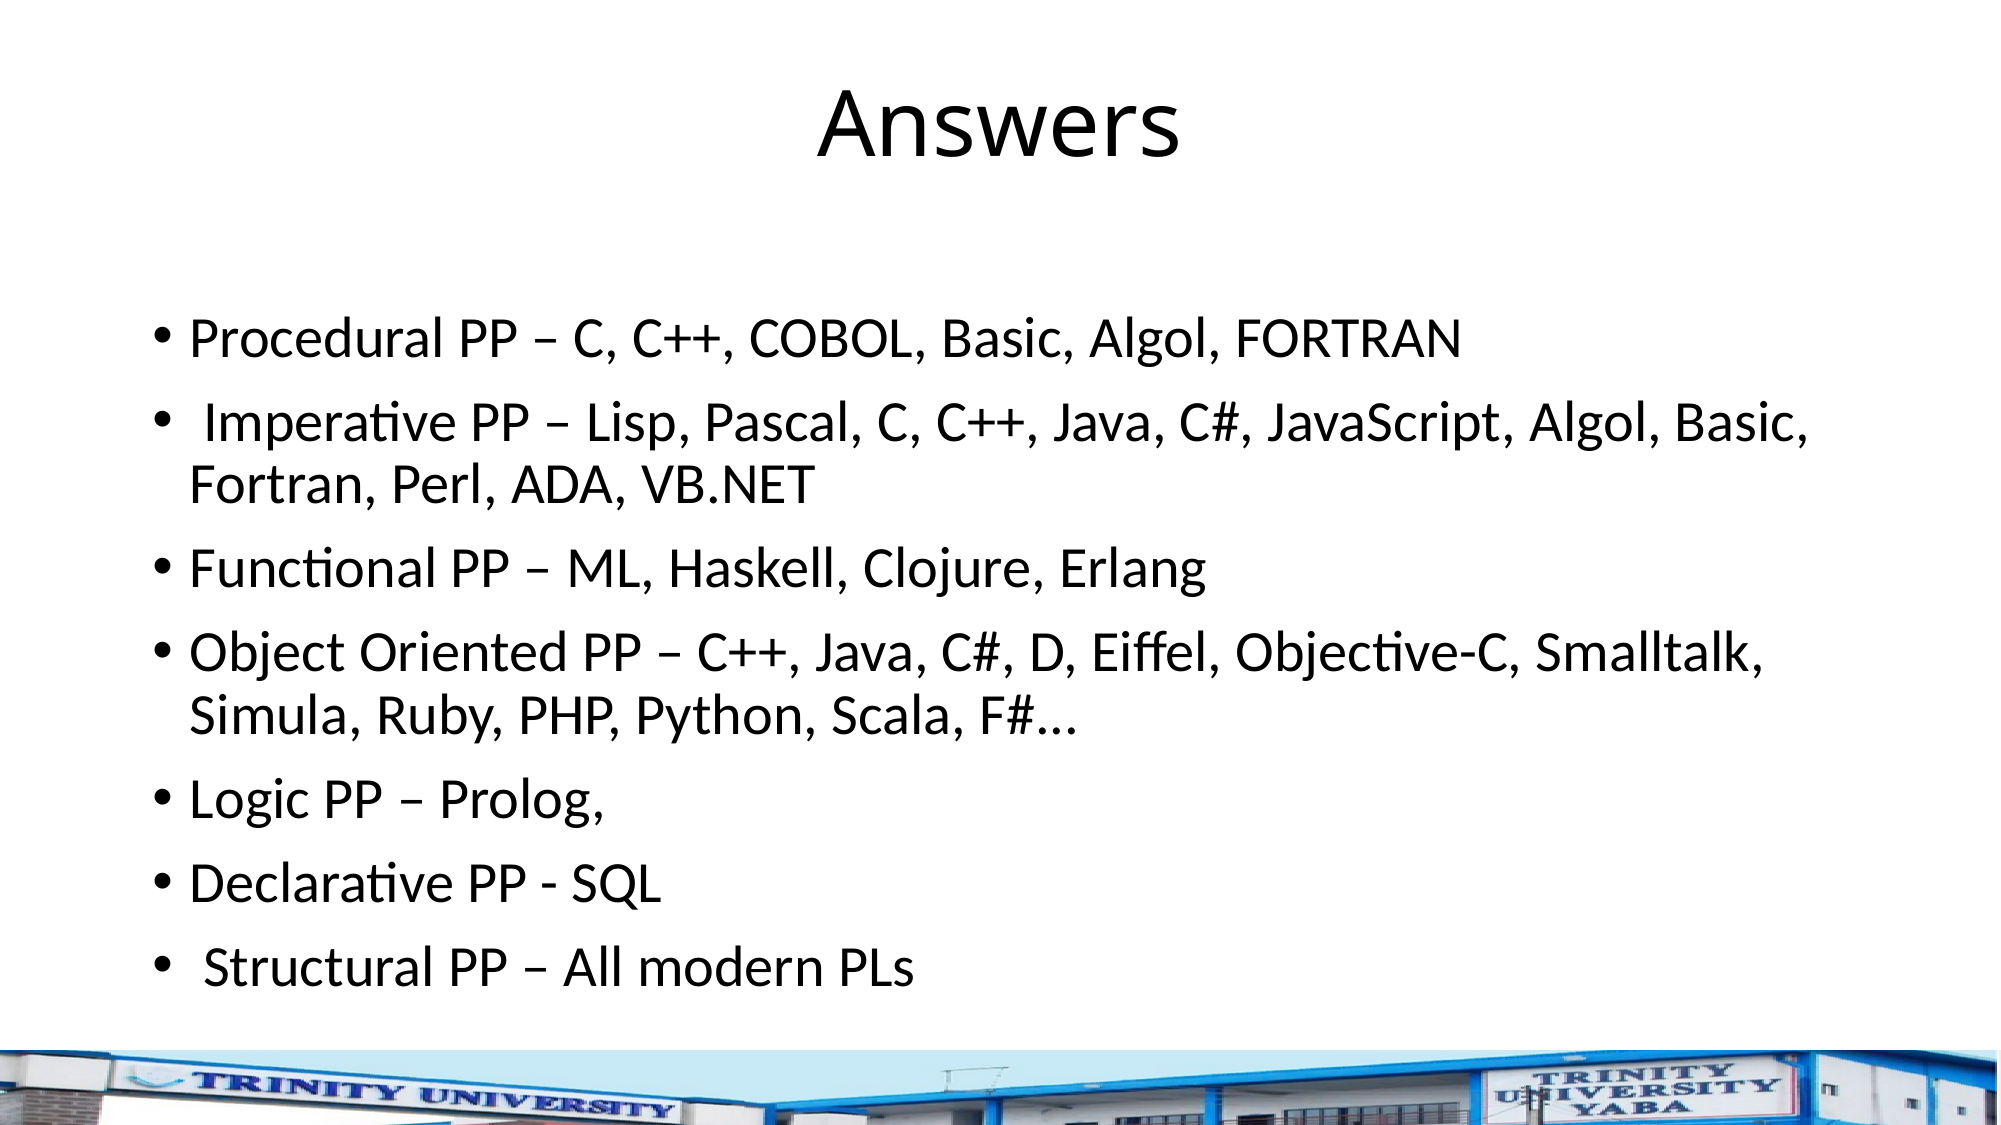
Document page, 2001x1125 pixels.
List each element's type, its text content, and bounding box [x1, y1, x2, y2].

list Procedural PP – C, C++, COBOL, Basic, Algol, FORTRAN Imperative PP – Lisp, Pascal, C, C++, Java, C#, JavaScript, Algol, Basic, Fortran, Perl, ADA, VB.NET Functional PP – ML, Haskell, Clojure, Erlang Object Oriented PP – C++, Java, C#, D, Eiffel, Objective-C, Smalltalk, Simula, Ruby, PHP, Python, Scala, F#... Logic PP – Prolog, Declarative PP - SQL Structural PP – All modern PLs [137, 299, 1863, 1014]
picture [0, 1049, 2001, 1125]
title Answers [137, 59, 1863, 194]
